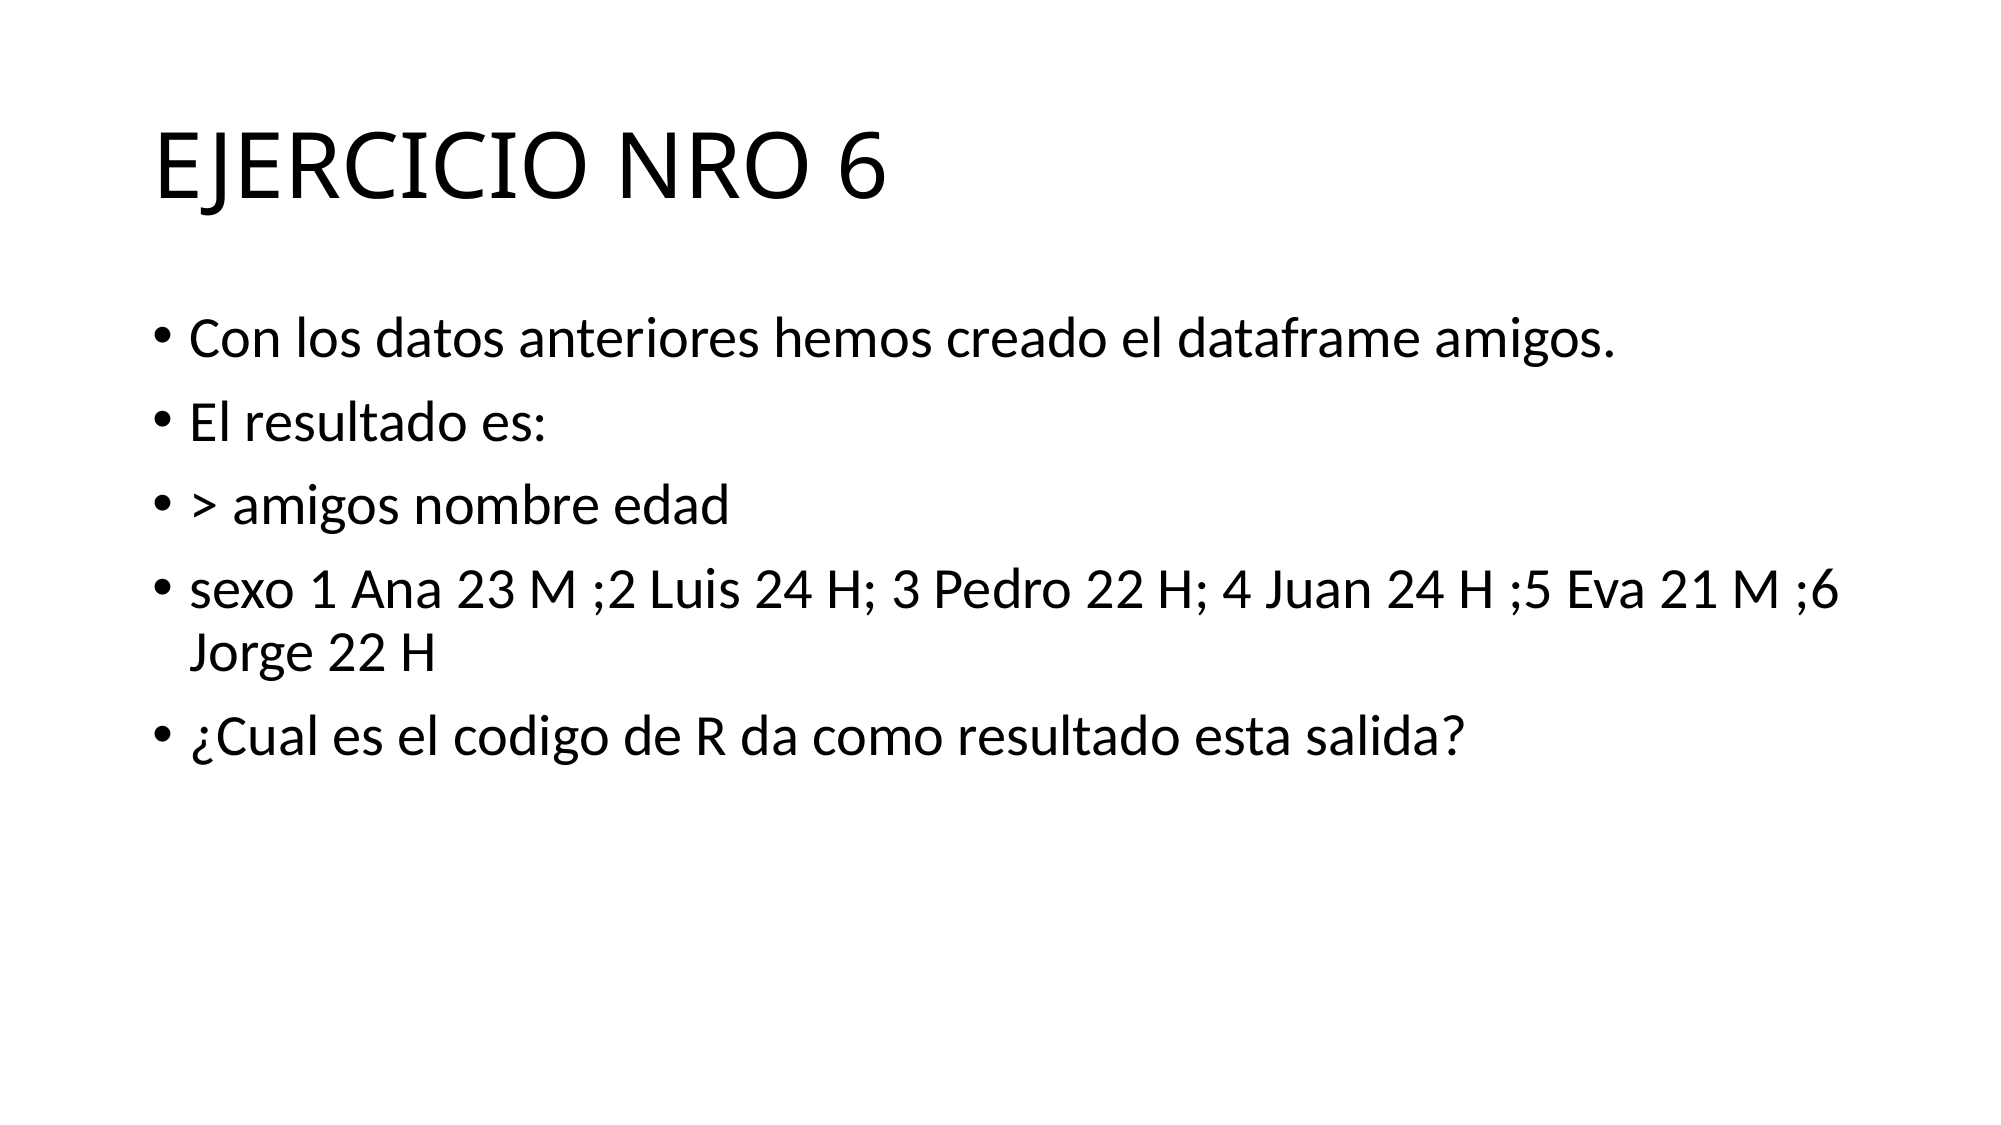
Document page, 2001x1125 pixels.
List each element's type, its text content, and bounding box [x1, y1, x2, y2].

list Con los datos anteriores hemos creado el dataframe amigos. El resultado es: > amigos nombre edad sexo 1 Ana 23 M ;2 Luis 24 H; 3 Pedro 22 H; 4 Juan 24 H ;5 Eva 21 M ;6 Jorge 22 H ¿Cual es el codigo de R da como resultado esta salida? [137, 299, 1863, 1014]
title EJERCICIO NRO 6 [137, 59, 1863, 278]
